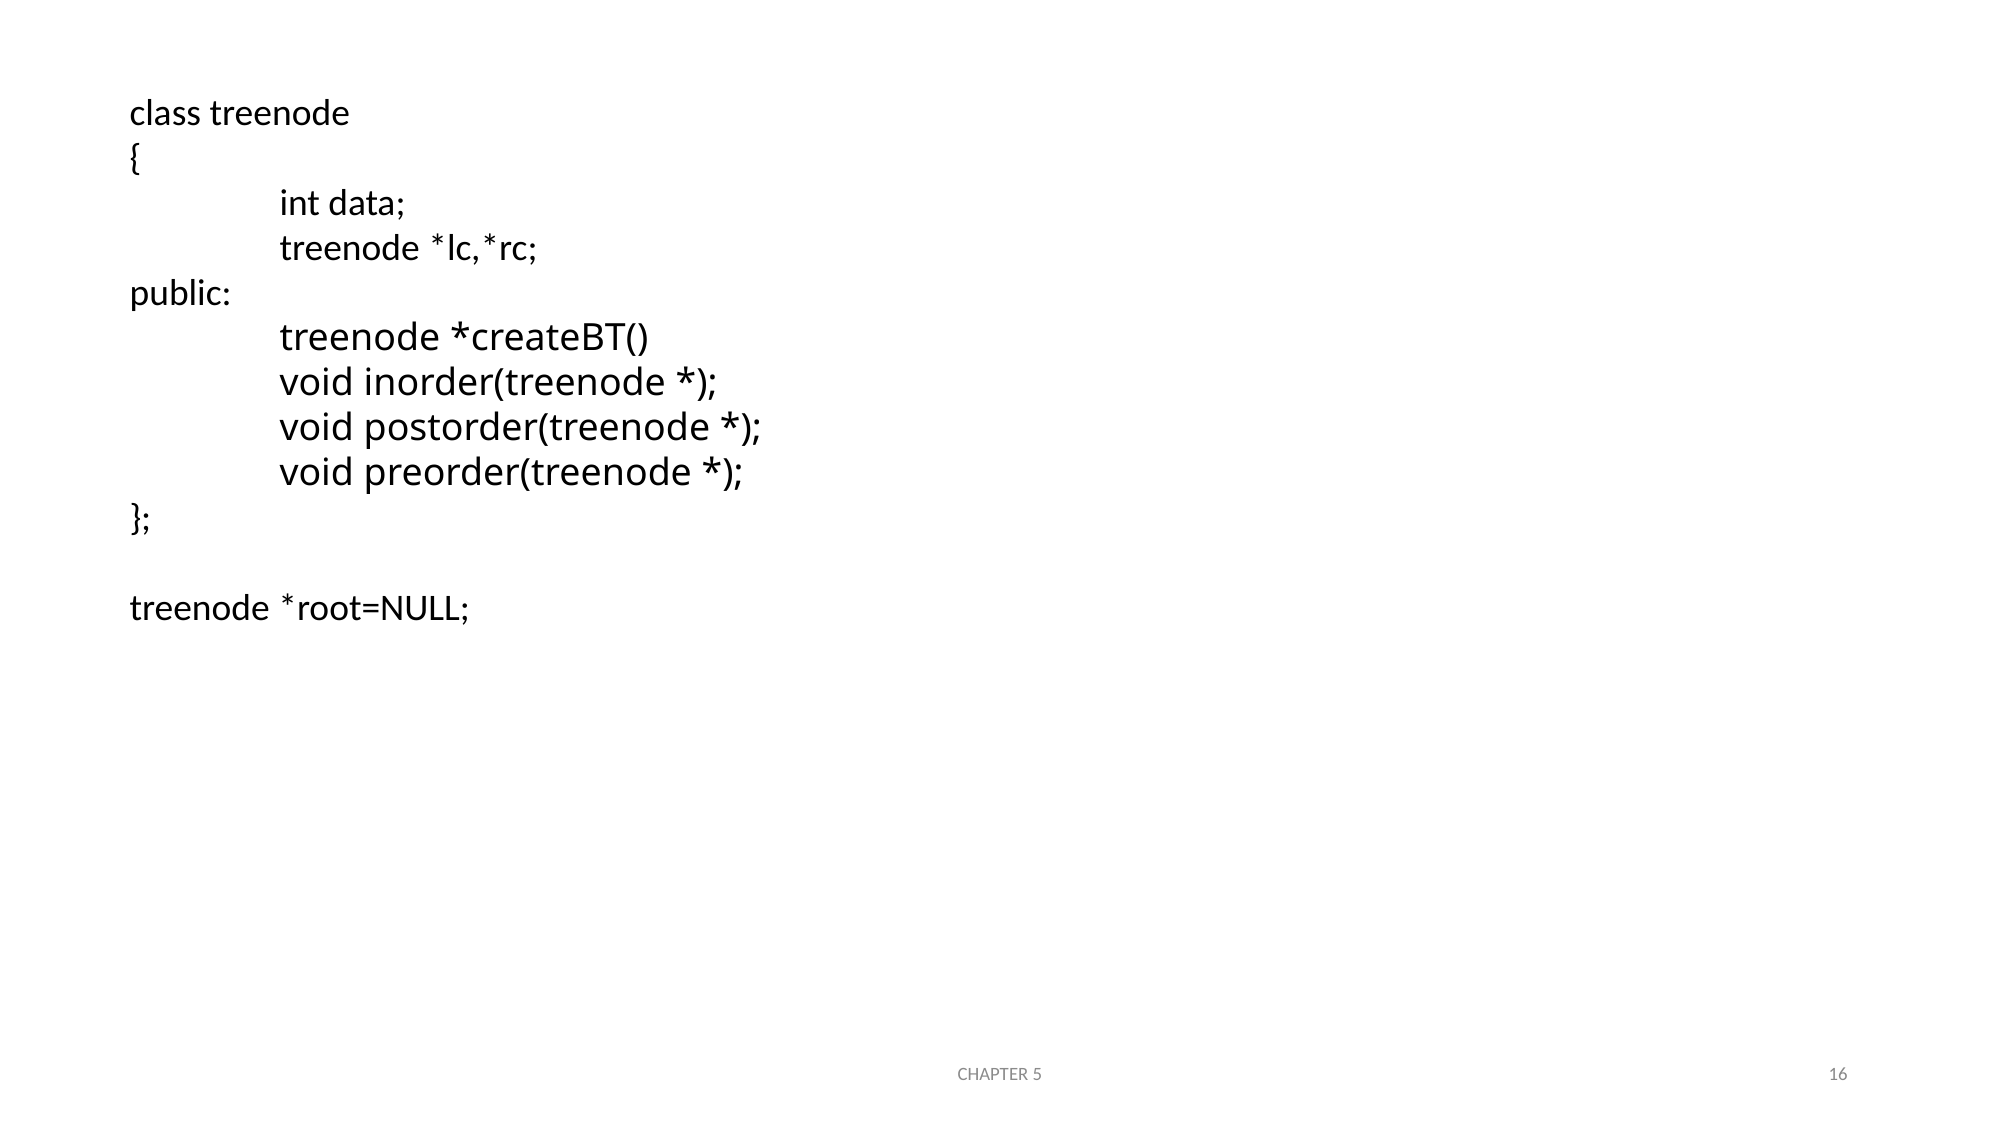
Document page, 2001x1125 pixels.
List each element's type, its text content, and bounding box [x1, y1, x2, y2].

text_box class treenode { int data; treenode *lc,*rc; public: treenode *createBT() void inorder(treenode *); void postorder(treenode *); void preorder(treenode *); }; treenode *root=NULL; [114, 80, 1116, 636]
slide_number 16 [1412, 1042, 1863, 1103]
footer CHAPTER 5 [662, 1042, 1338, 1103]
